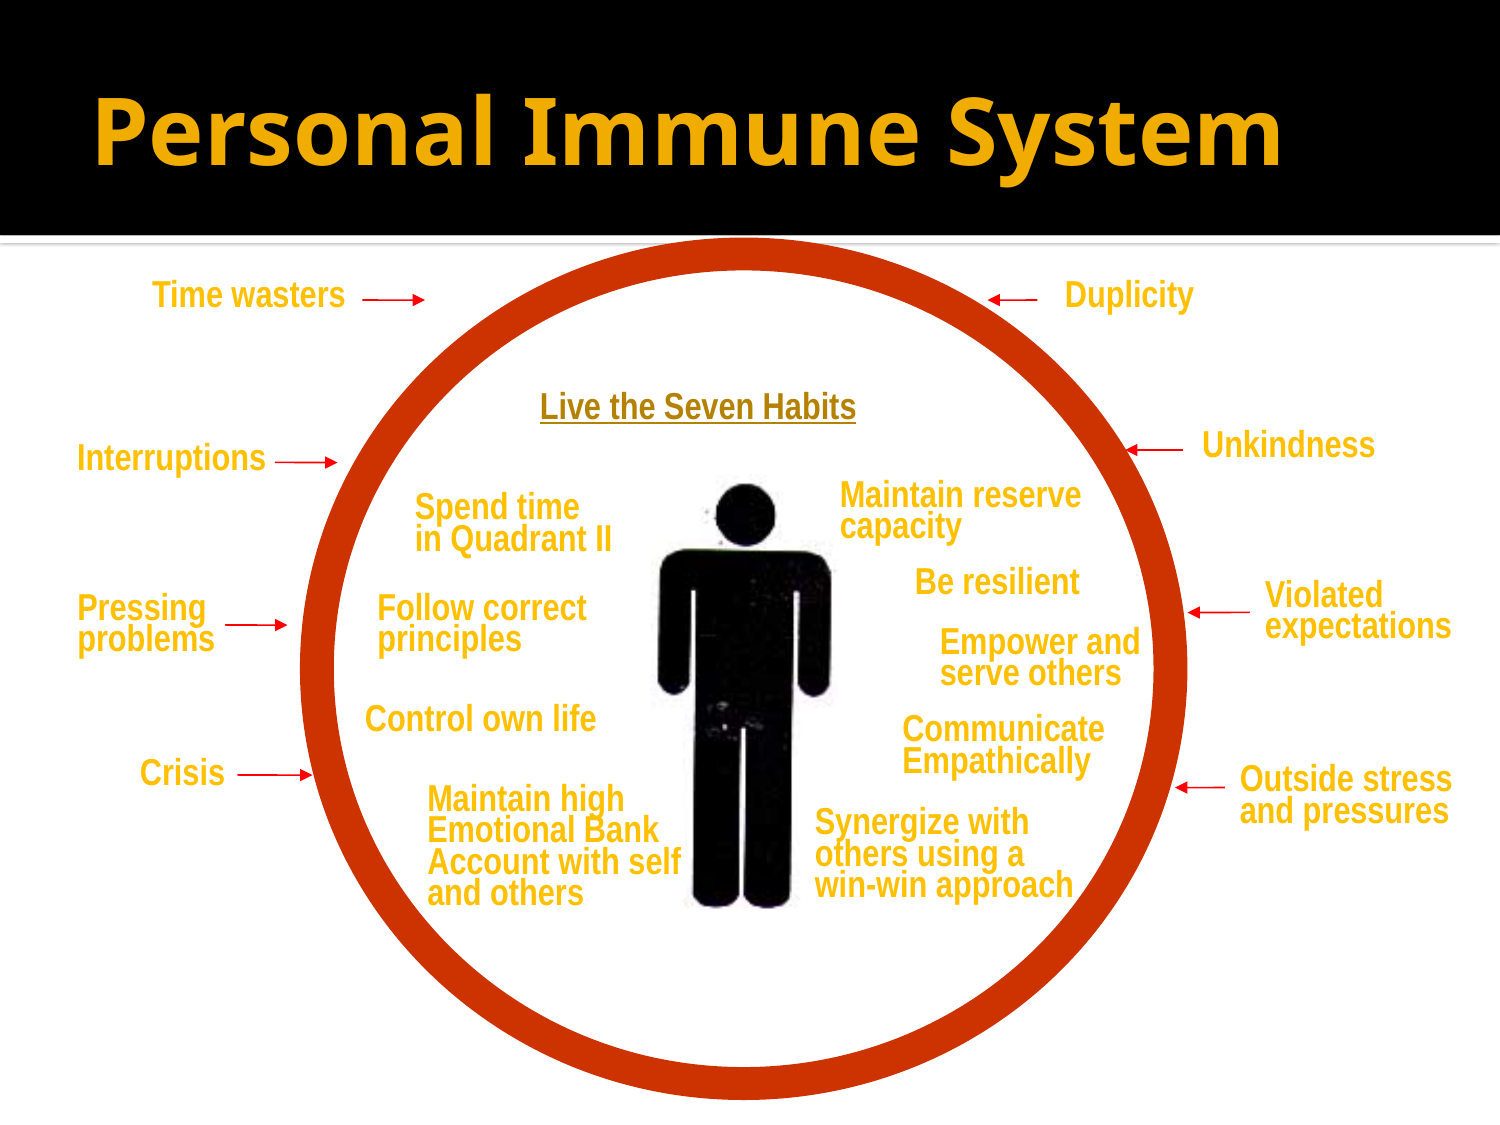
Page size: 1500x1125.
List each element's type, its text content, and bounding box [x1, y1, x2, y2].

text_box [362, 293, 425, 307]
text_box Crisis [124, 753, 275, 800]
text_box [274, 456, 338, 469]
text_box [987, 293, 1038, 307]
text_box [237, 768, 313, 782]
text_box [1187, 606, 1250, 619]
text_box [1181, 781, 1225, 794]
text_box Outside stress and pressures [1224, 759, 1475, 837]
text_box [299, 481, 344, 857]
text_box Time wasters [137, 275, 375, 322]
text_box Violated expectations [1249, 574, 1475, 653]
text_box Pressing problems [62, 587, 250, 666]
text_box [420, 237, 1067, 373]
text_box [349, 374, 1175, 920]
title Personal Immune System [75, 25, 1425, 231]
text_box [1181, 595, 1188, 743]
text_box Unkindness [1187, 425, 1400, 472]
text_box [388, 927, 1100, 1101]
text_box Duplicity [1049, 275, 1263, 322]
text_box Interruptions [62, 437, 300, 484]
text_box [224, 618, 288, 632]
